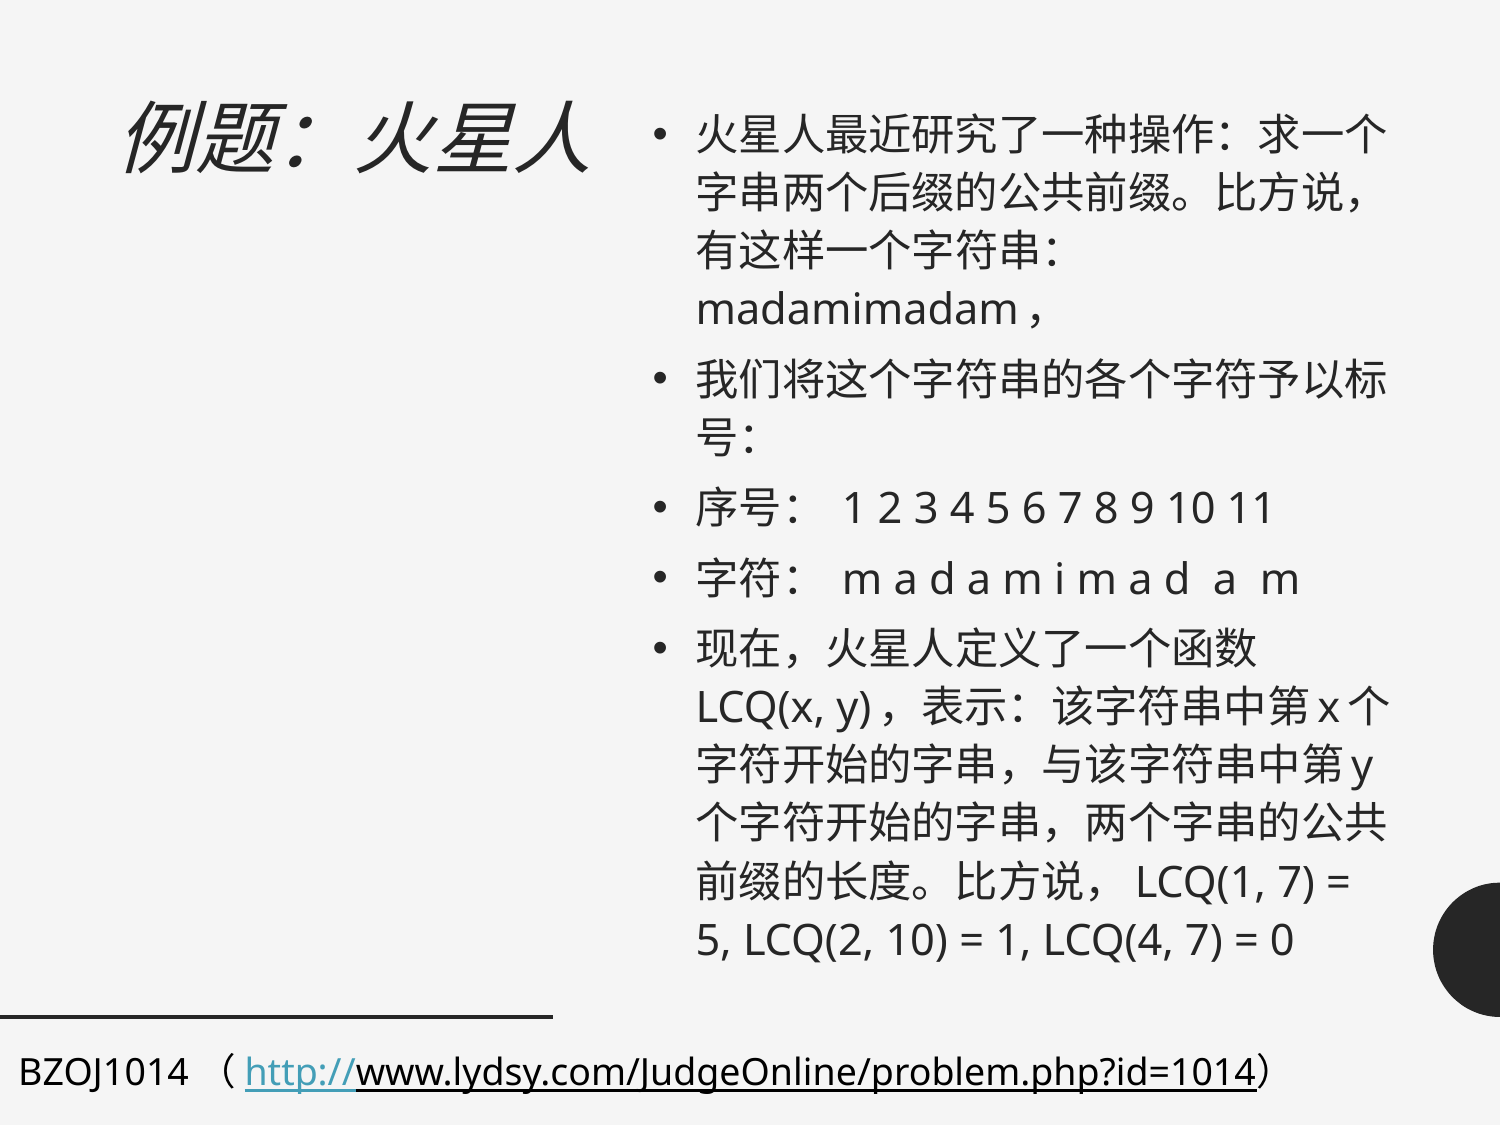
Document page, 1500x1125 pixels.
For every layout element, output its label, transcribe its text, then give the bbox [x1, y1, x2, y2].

text_box BZOJ1014（http://www.lydsy.com/JudgeOnline/problem.php?id=1014） [3, 1040, 1310, 1107]
title 例题：火星人 [93, 91, 607, 905]
list 火星人最近研究了一种操作：求一个字串两个后缀的公共前缀。比方说，有这样一个字符串：madamimadam， 我们将这个字符串的各个字符予以标号： 序号： 1 2 3 4 5 6 7 8 9 10 11 字符： m a d a m i m a d a m 现在，火星人定义了一个函数LCQ(x, y)，表示：该字符串中第x个字符开始的字串，与该字符串中第y个字符开始的字串，两个字串的公共前缀的长度。比方说，LCQ(1, 7) = 5, LCQ(2, 10) = 1, LCQ(4, 7) = 0 [637, 93, 1407, 1022]
